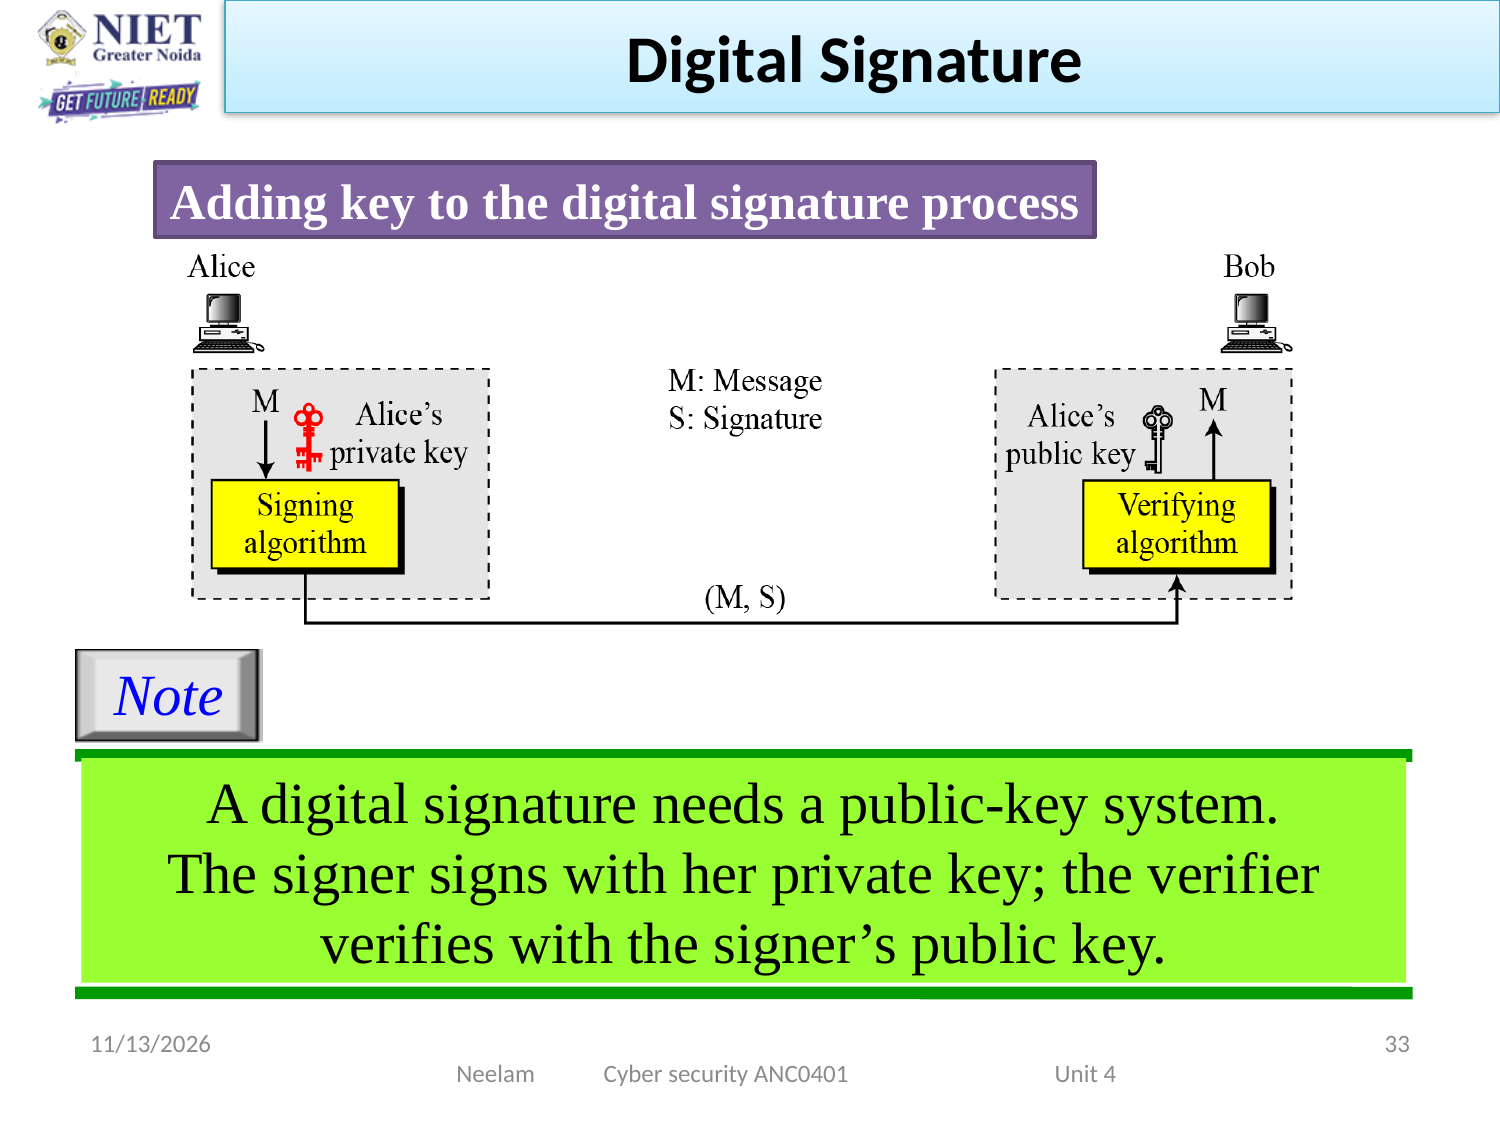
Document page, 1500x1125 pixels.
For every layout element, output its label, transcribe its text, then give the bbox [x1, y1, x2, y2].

text_box Digital Signature [238, 0, 1500, 113]
text_box A digital signature needs a public-key system. The signer signs with her private key; the verifier verifies with the signer’s public key. [81, 758, 1407, 983]
text_box 33 [1074, 1012, 1425, 1073]
text_box 4/21/2022 [75, 1012, 425, 1073]
picture [0, 0, 238, 135]
footer Neelam Cyber security ANC0401 Unit 4 [437, 1042, 1138, 1103]
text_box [74, 649, 263, 744]
picture [187, 249, 1294, 626]
text_box Adding key to the digital signature process [153, 160, 1097, 239]
